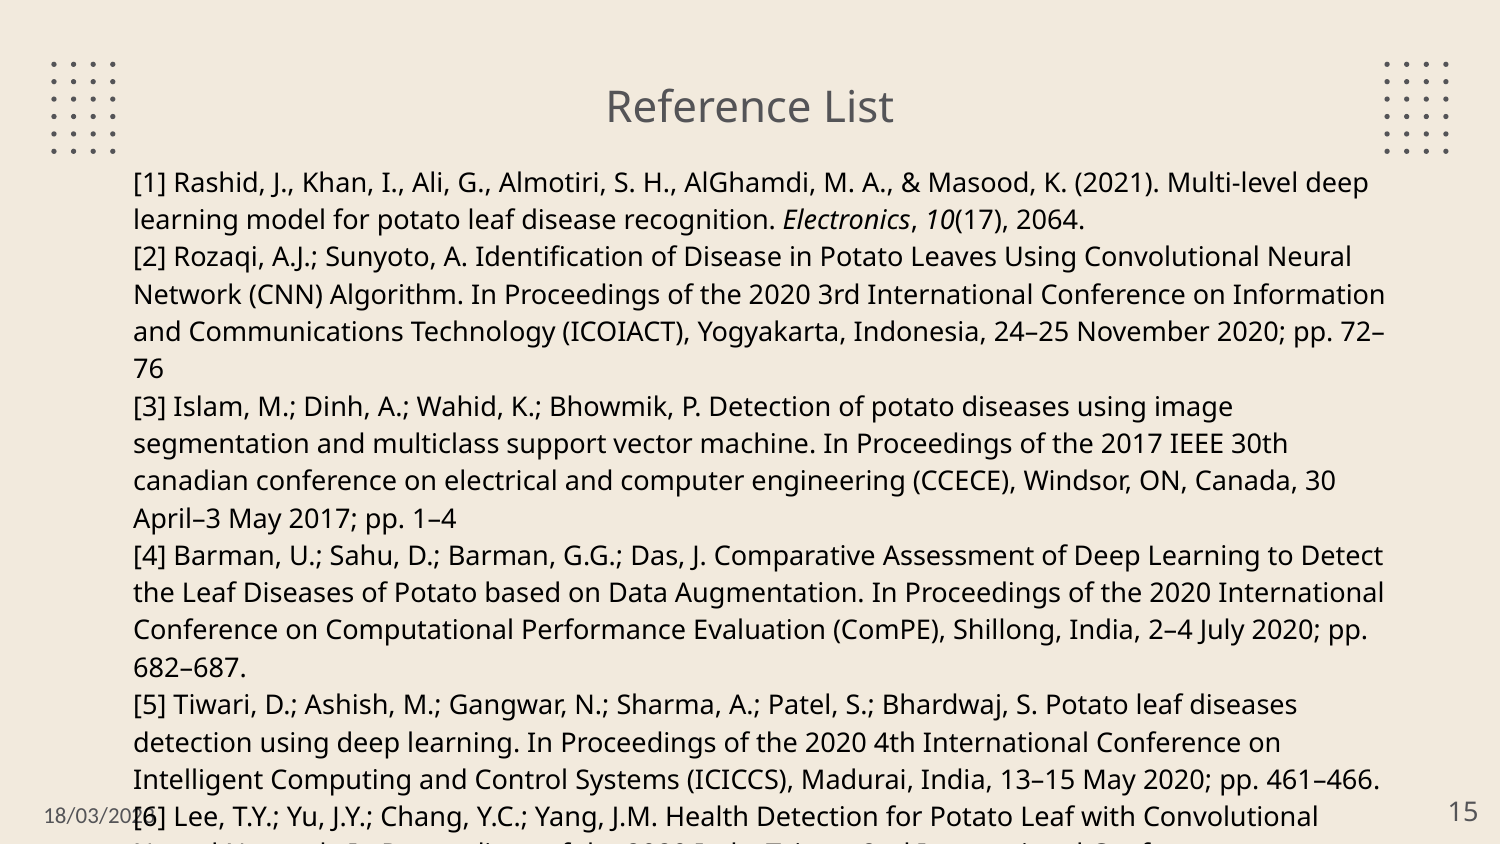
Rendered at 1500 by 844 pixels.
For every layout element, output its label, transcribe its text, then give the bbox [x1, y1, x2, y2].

text_box [1] Rashid, J., Khan, I., Ali, G., Almotiri, S. H., AlGhamdi, M. A., & Masood, K. (2021). Multi-level deep learning model for potato leaf disease recognition. Electronics, 10(17), 2064. [2] Rozaqi, A.J.; Sunyoto, A. Identification of Disease in Potato Leaves Using Convolutional Neural Network (CNN) Algorithm. In Proceedings of the 2020 3rd International Conference on Information and Communications Technology (ICOIACT), Yogyakarta, Indonesia, 24–25 November 2020; pp. 72–76 [3] Islam, M.; Dinh, A.; Wahid, K.; Bhowmik, P. Detection of potato diseases using image segmentation and multiclass support vector machine. In Proceedings of the 2017 IEEE 30th canadian conference on electrical and computer engineering (CCECE), Windsor, ON, Canada, 30 April–3 May 2017; pp. 1–4 [4] Barman, U.; Sahu, D.; Barman, G.G.; Das, J. Comparative Assessment of Deep Learning to Detect the Leaf Diseases of Potato based on Data Augmentation. In Proceedings of the 2020 International Conference on Computational Performance Evaluation (ComPE), Shillong, India, 2–4 July 2020; pp. 682–687. [5] Tiwari, D.; Ashish, M.; Gangwar, N.; Sharma, A.; Patel, S.; Bhardwaj, S. Potato leaf diseases detection using deep learning. In Proceedings of the 2020 4th International Conference on Intelligent Computing and Control Systems (ICICCS), Madurai, India, 13–15 May 2020; pp. 461–466. [6] Lee, T.Y.; Yu, J.Y.; Chang, Y.C.; Yang, J.M. Health Detection for Potato Leaf with Convolutional Neural Network. In Proceedings of the 2020 Indo–Taiwan 2nd International Conference on Computing, Analytics and Networks (Indo-Taiwan ICAN), Rajpura, India, 7–15 February 2020; pp. 289–293. [118, 145, 1424, 844]
title Reference List [118, 60, 1382, 145]
slide_number ‹#› [1403, 779, 1494, 844]
